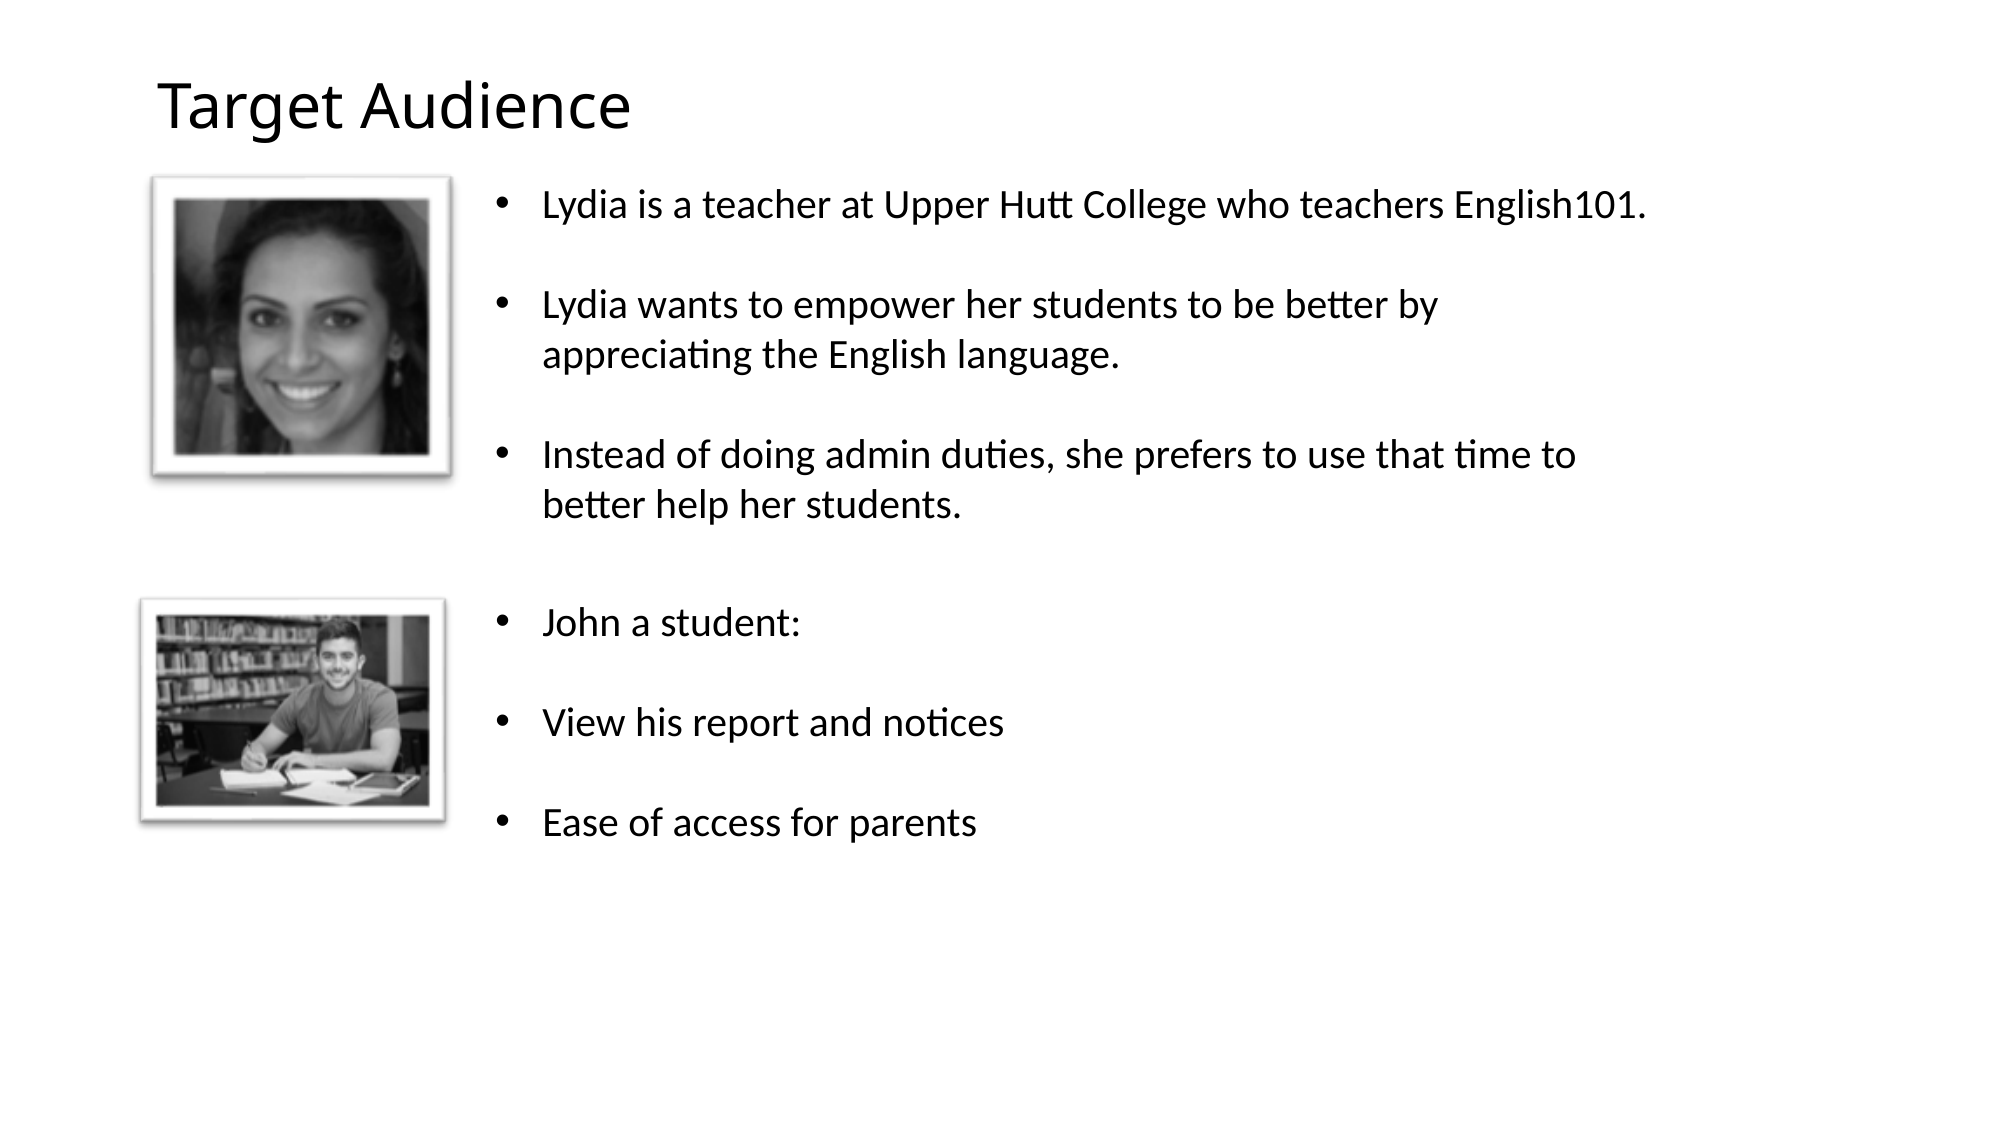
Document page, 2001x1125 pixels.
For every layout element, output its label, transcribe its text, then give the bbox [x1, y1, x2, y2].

text_box John a student: View his report and notices Ease of access for parents [480, 587, 1706, 853]
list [132, 161, 470, 505]
title Target Audience [142, 0, 1868, 217]
text_box Lydia is a teacher at Upper Hutt College who teachers English101. Lydia wants to empower her students to be better by appreciating the English language. Instead of doing admin duties, she prefers to use that time to better help her students. [480, 169, 1665, 535]
picture [125, 587, 463, 843]
